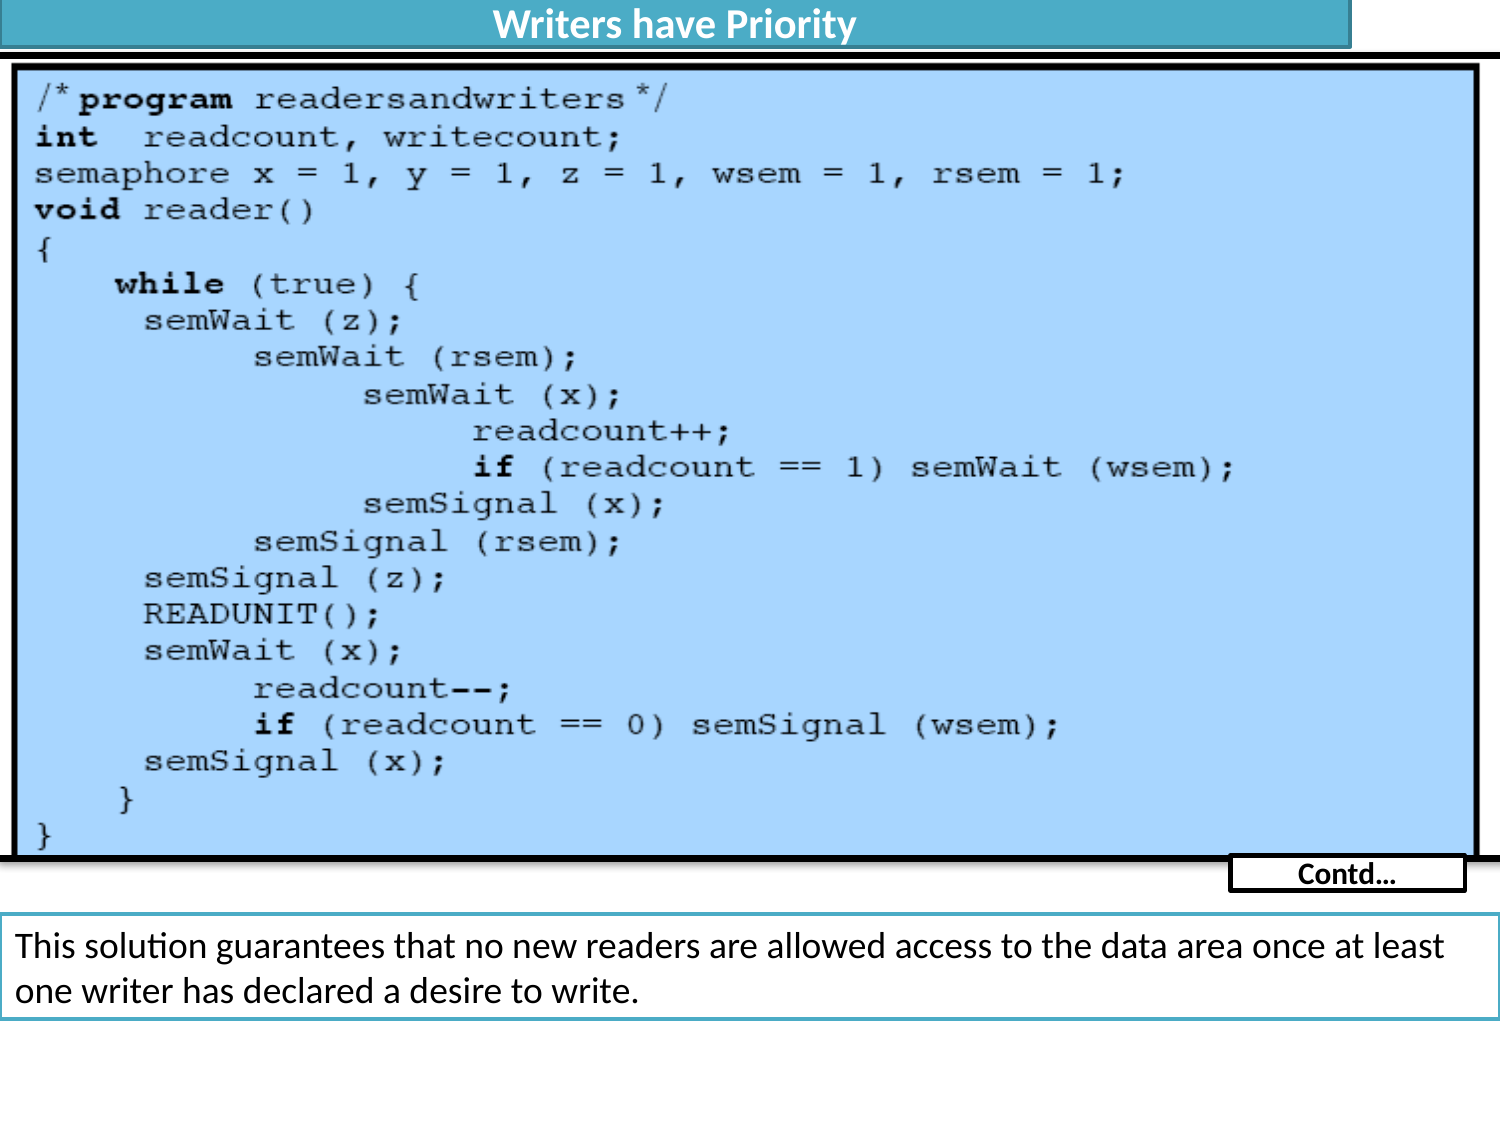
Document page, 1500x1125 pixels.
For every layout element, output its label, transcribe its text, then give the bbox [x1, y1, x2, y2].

text_box This solution guarantees that no new readers are allowed access to the data area once at least one writer has declared a desire to write. [0, 912, 1500, 1021]
text_box Writers have Priority [0, 0, 1352, 49]
picture [0, 58, 1500, 856]
text_box Contd… [1228, 863, 1467, 893]
